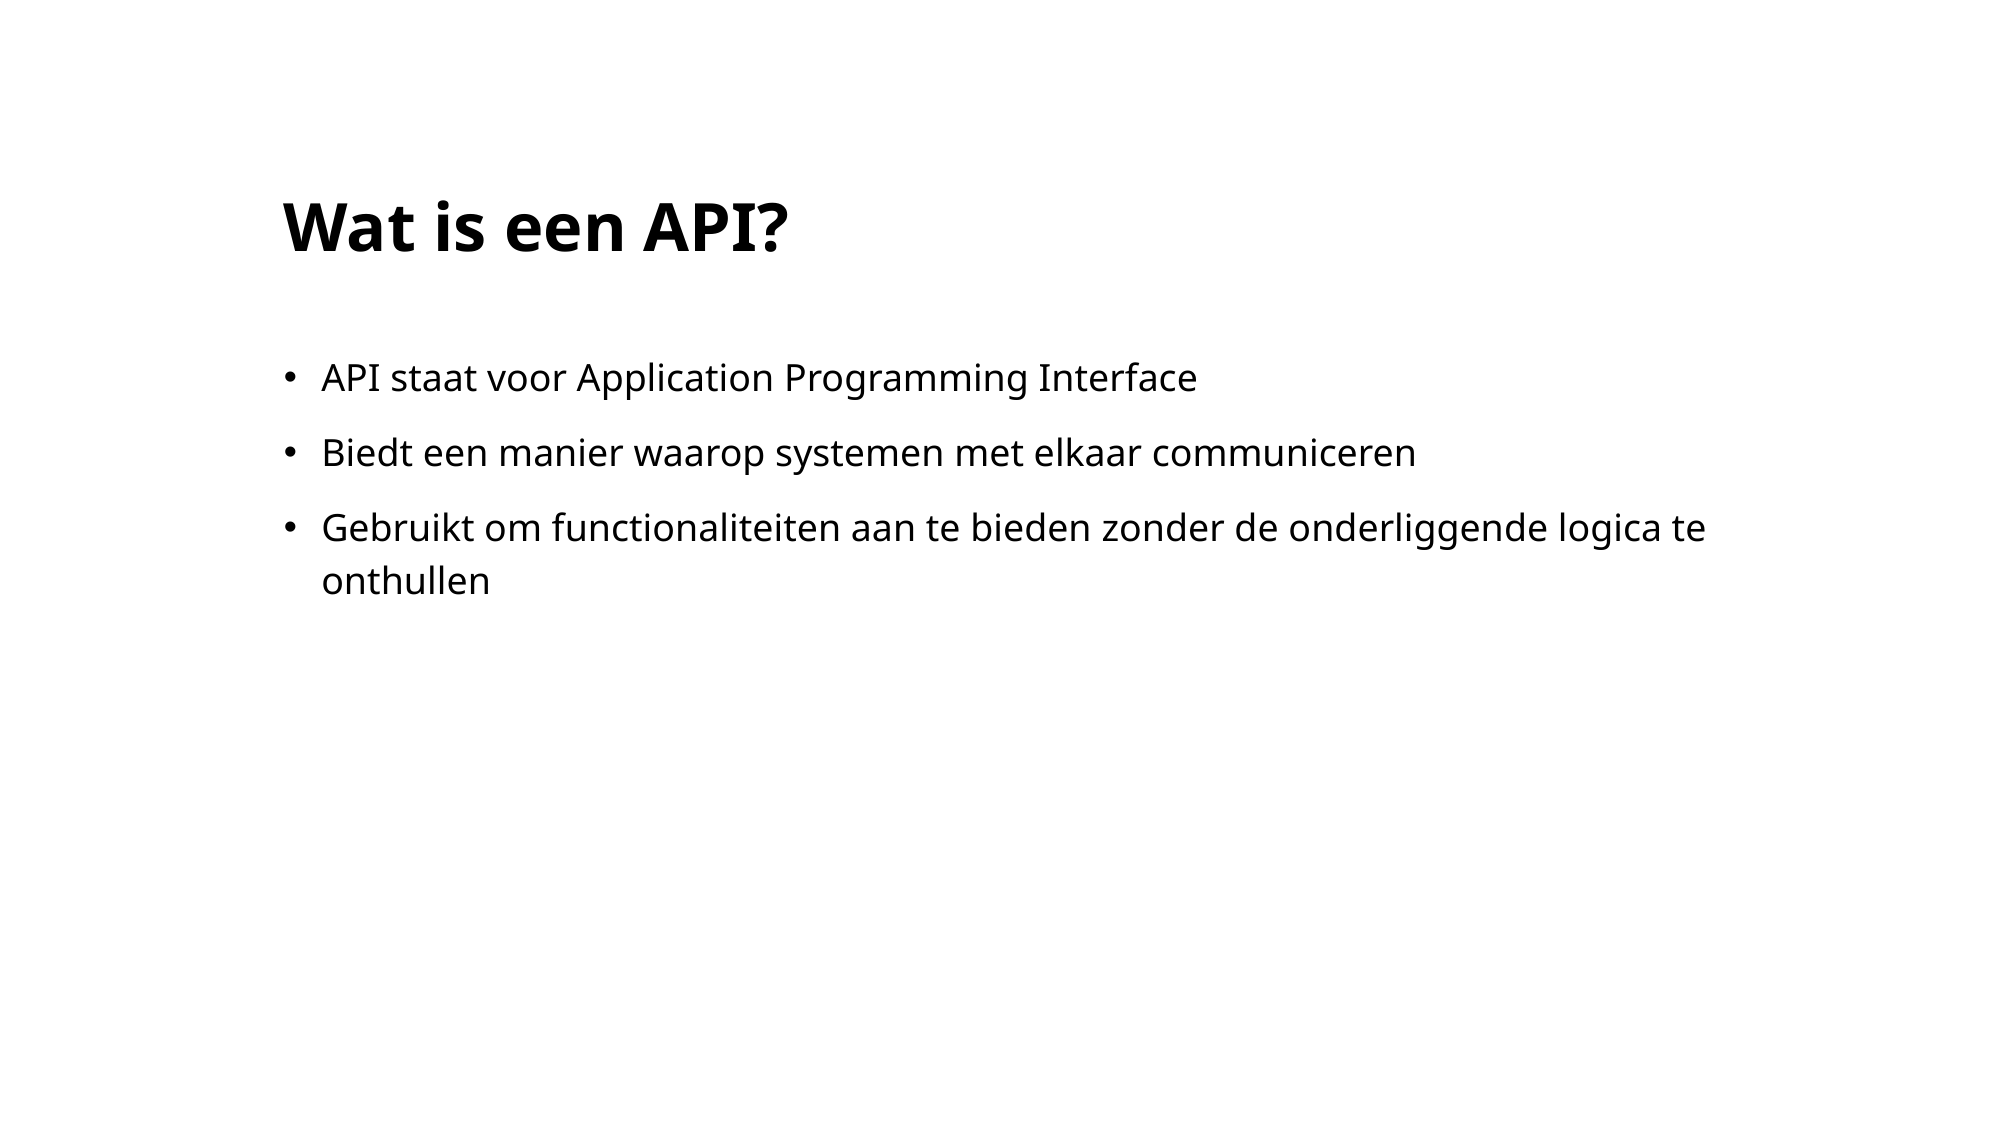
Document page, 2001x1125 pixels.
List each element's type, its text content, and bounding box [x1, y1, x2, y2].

list API staat voor Application Programming Interface Biedt een manier waarop systemen met elkaar communiceren Gebruikt om functionaliteiten aan te bieden zonder de onderliggende logica te onthullen [268, 337, 1732, 1017]
title Wat is een API? [268, 112, 1732, 337]
